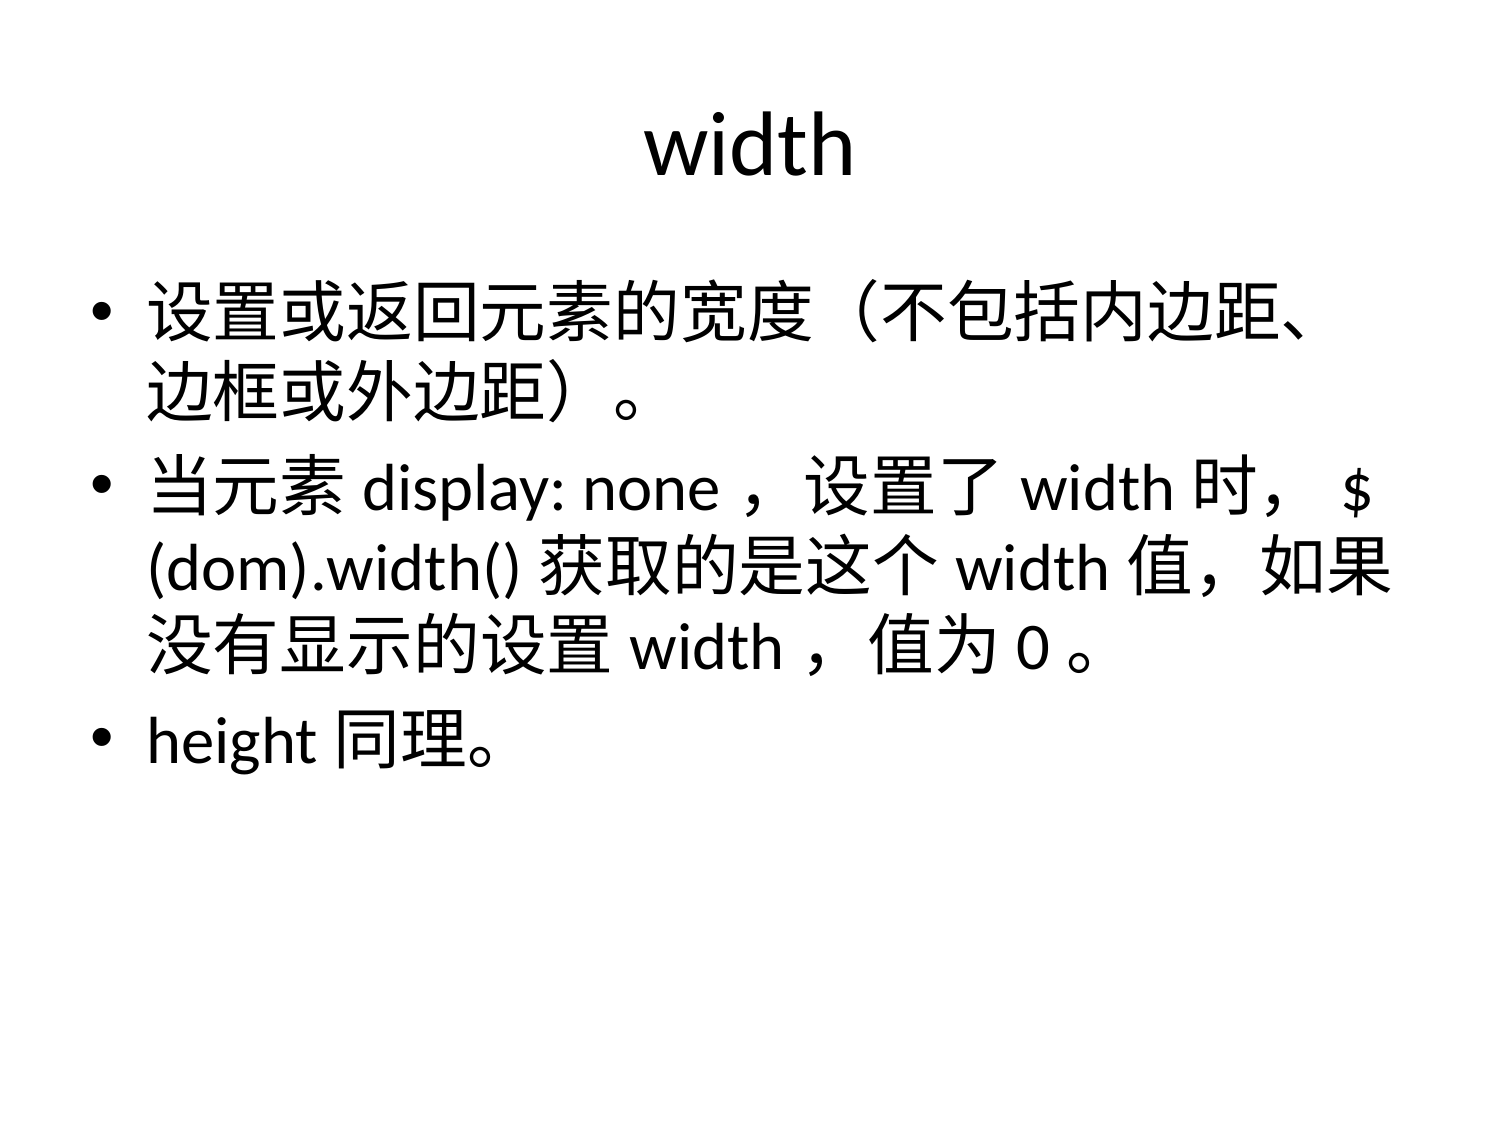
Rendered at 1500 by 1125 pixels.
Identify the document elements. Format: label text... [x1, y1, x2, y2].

list 设置或返回元素的宽度（不包括内边距、边框或外边距）。 当元素display: none，设置了width时，$(dom).width()获取的是这个width值，如果没有显示的设置width，值为0。 height同理。 [75, 262, 1425, 1005]
title width [75, 45, 1425, 233]
